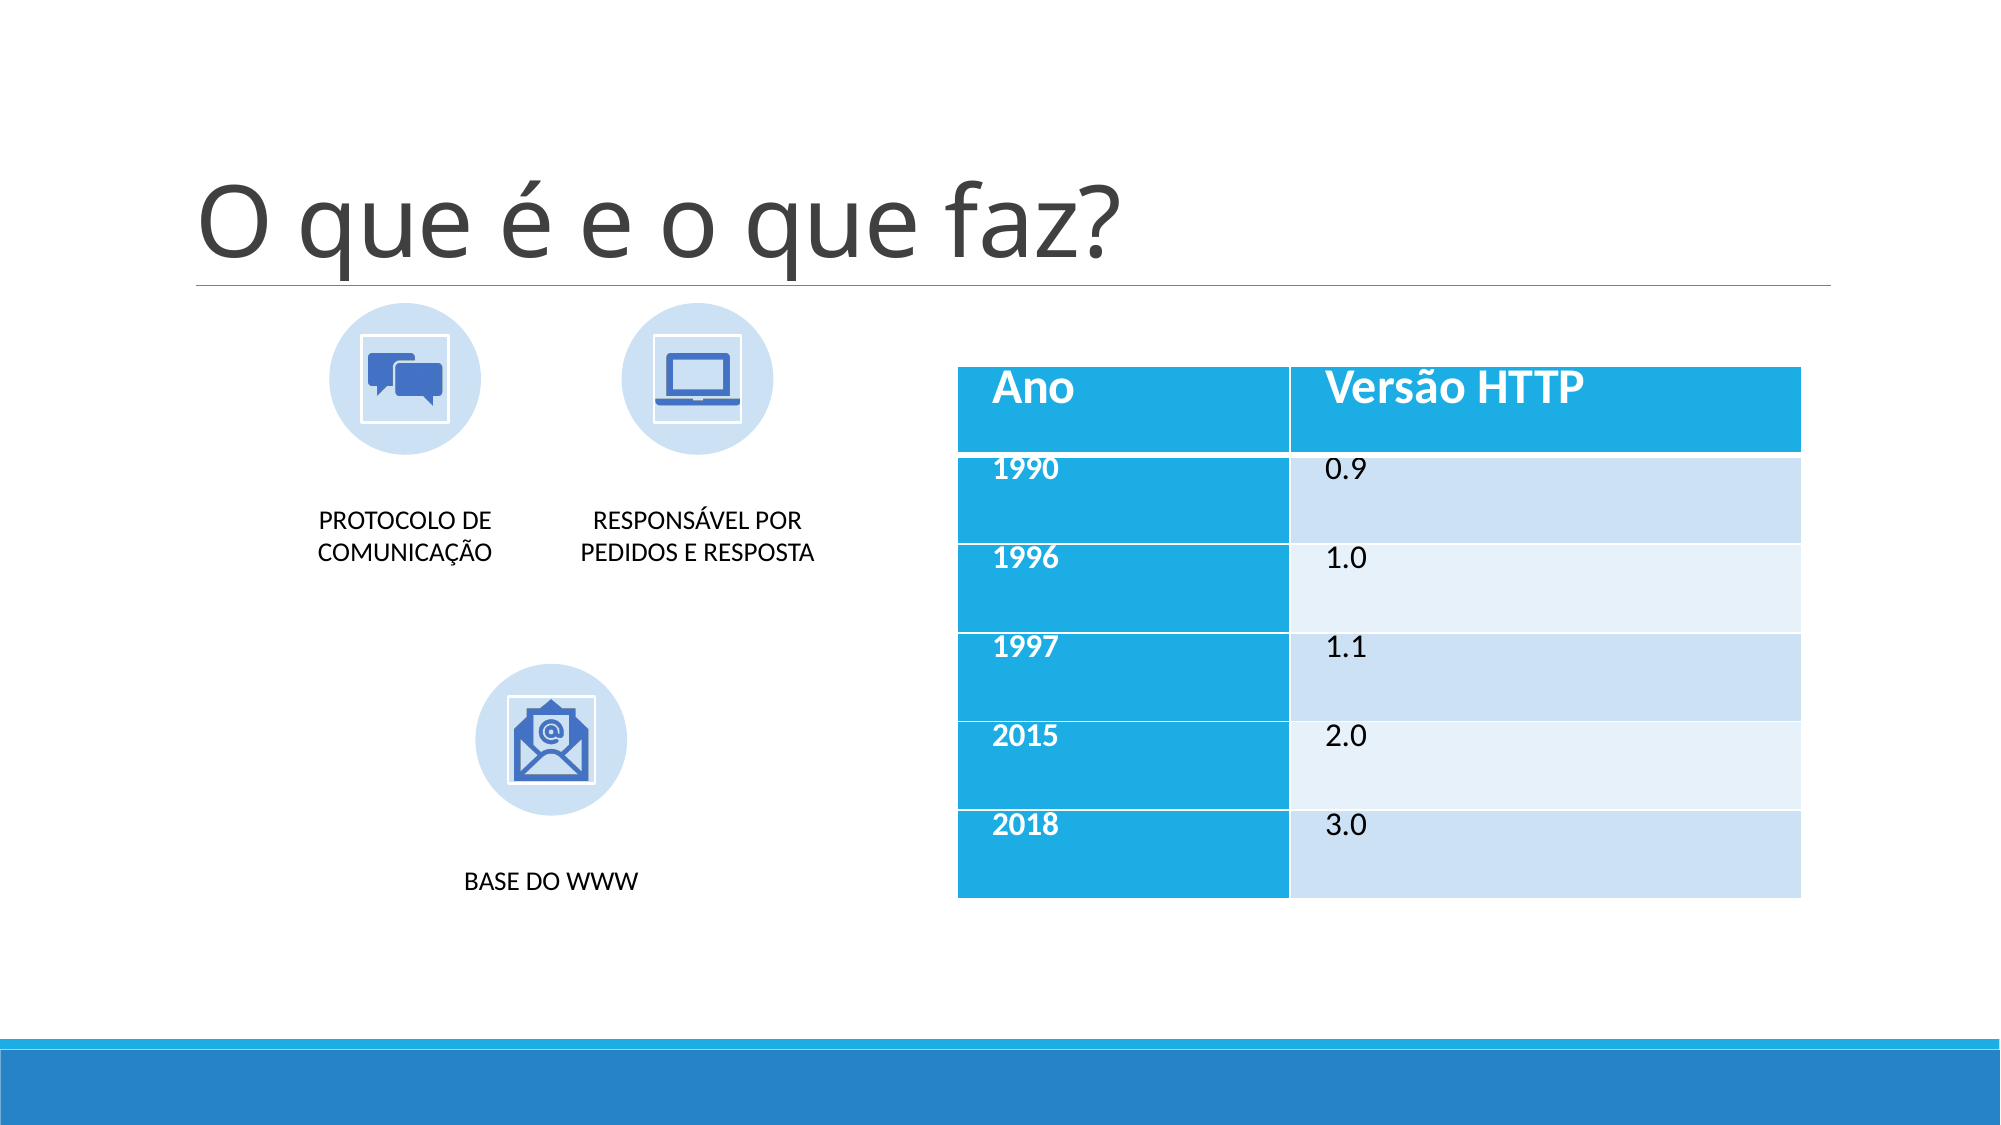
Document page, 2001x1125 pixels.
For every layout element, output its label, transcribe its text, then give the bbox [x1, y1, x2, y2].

table_cell 1996 [958, 545, 1289, 632]
table_cell 1.0 [1291, 545, 1801, 632]
table_cell 1997 [958, 634, 1289, 721]
table_header Ano [958, 367, 1289, 452]
table_header Versão HTTP [1291, 367, 1801, 452]
table_cell 1.1 [1291, 634, 1801, 721]
table_cell 1990 [958, 458, 1289, 543]
table_cell 2015 [958, 722, 1289, 809]
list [179, 302, 924, 964]
table_cell 2.0 [1291, 722, 1801, 809]
table_cell 0.9 [1291, 458, 1801, 543]
table_cell 2018 [958, 811, 1289, 898]
table_cell 3.0 [1291, 811, 1801, 898]
title O que é e o que faz? [180, 47, 1830, 285]
